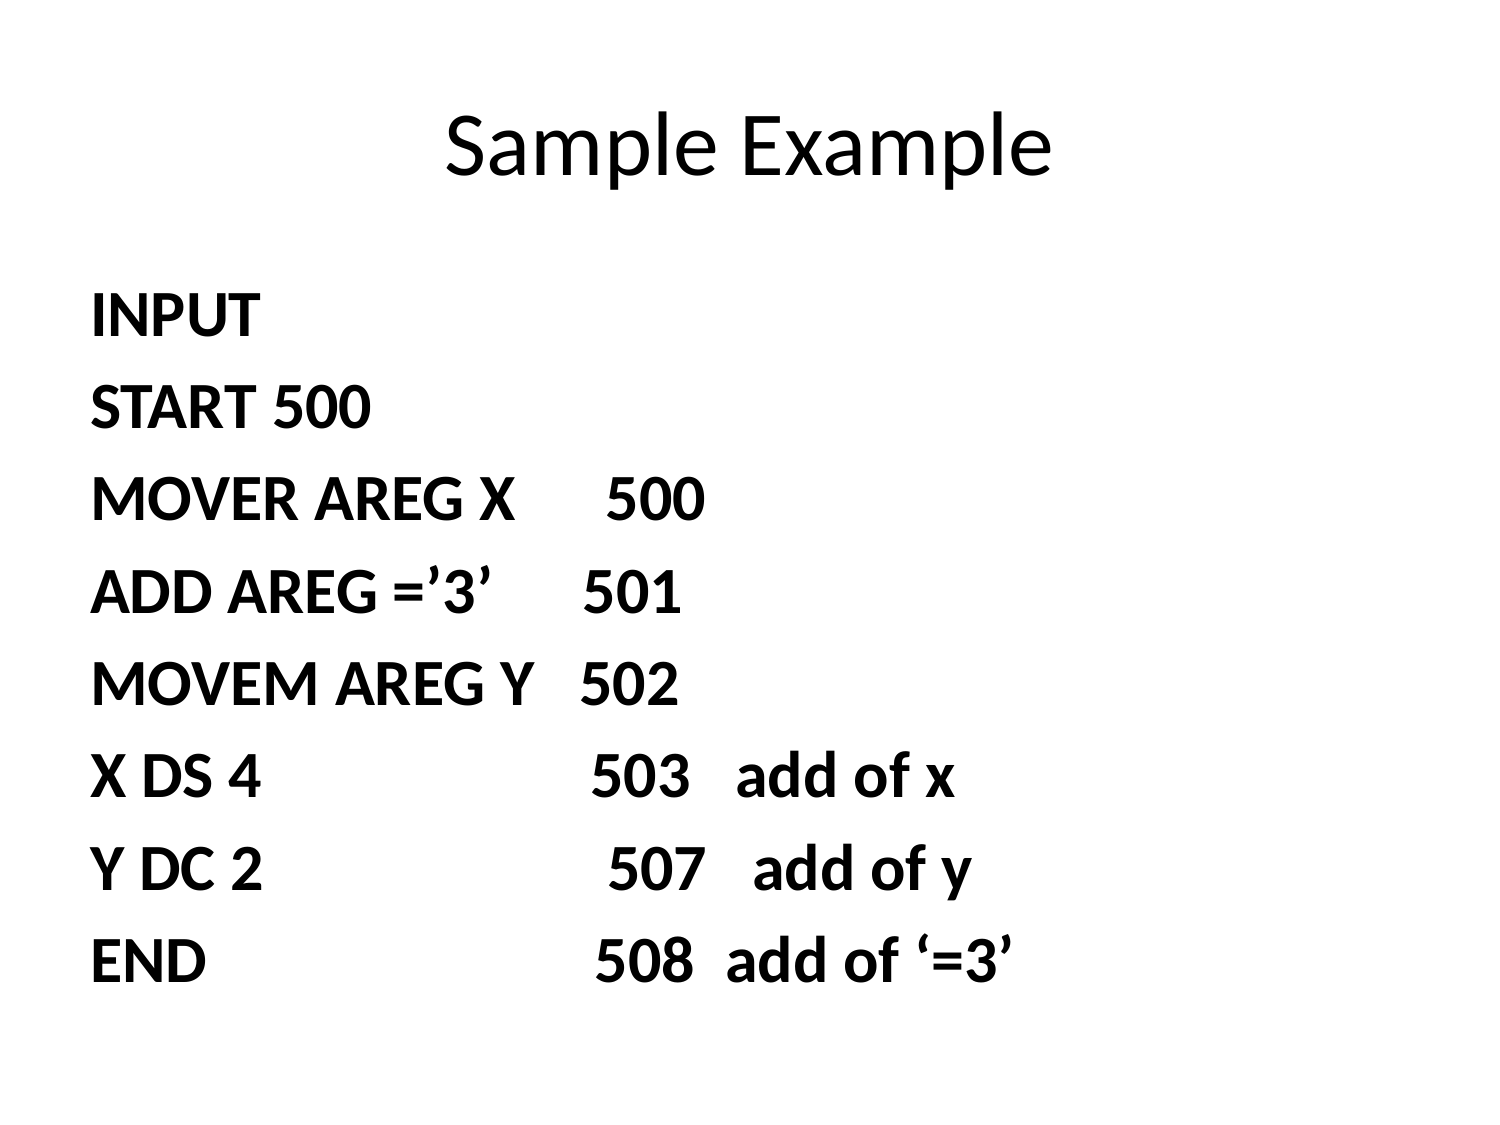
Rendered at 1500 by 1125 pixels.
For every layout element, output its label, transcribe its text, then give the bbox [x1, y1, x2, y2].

list INPUT START 500 MOVER AREG X 500 ADD AREG =’3’ 501 MOVEM AREG Y 502 X DS 4 503 add of x Y DC 2 507 add of y END 508 add of ‘=3’ [75, 262, 1425, 1005]
title Sample Example [75, 45, 1425, 233]
